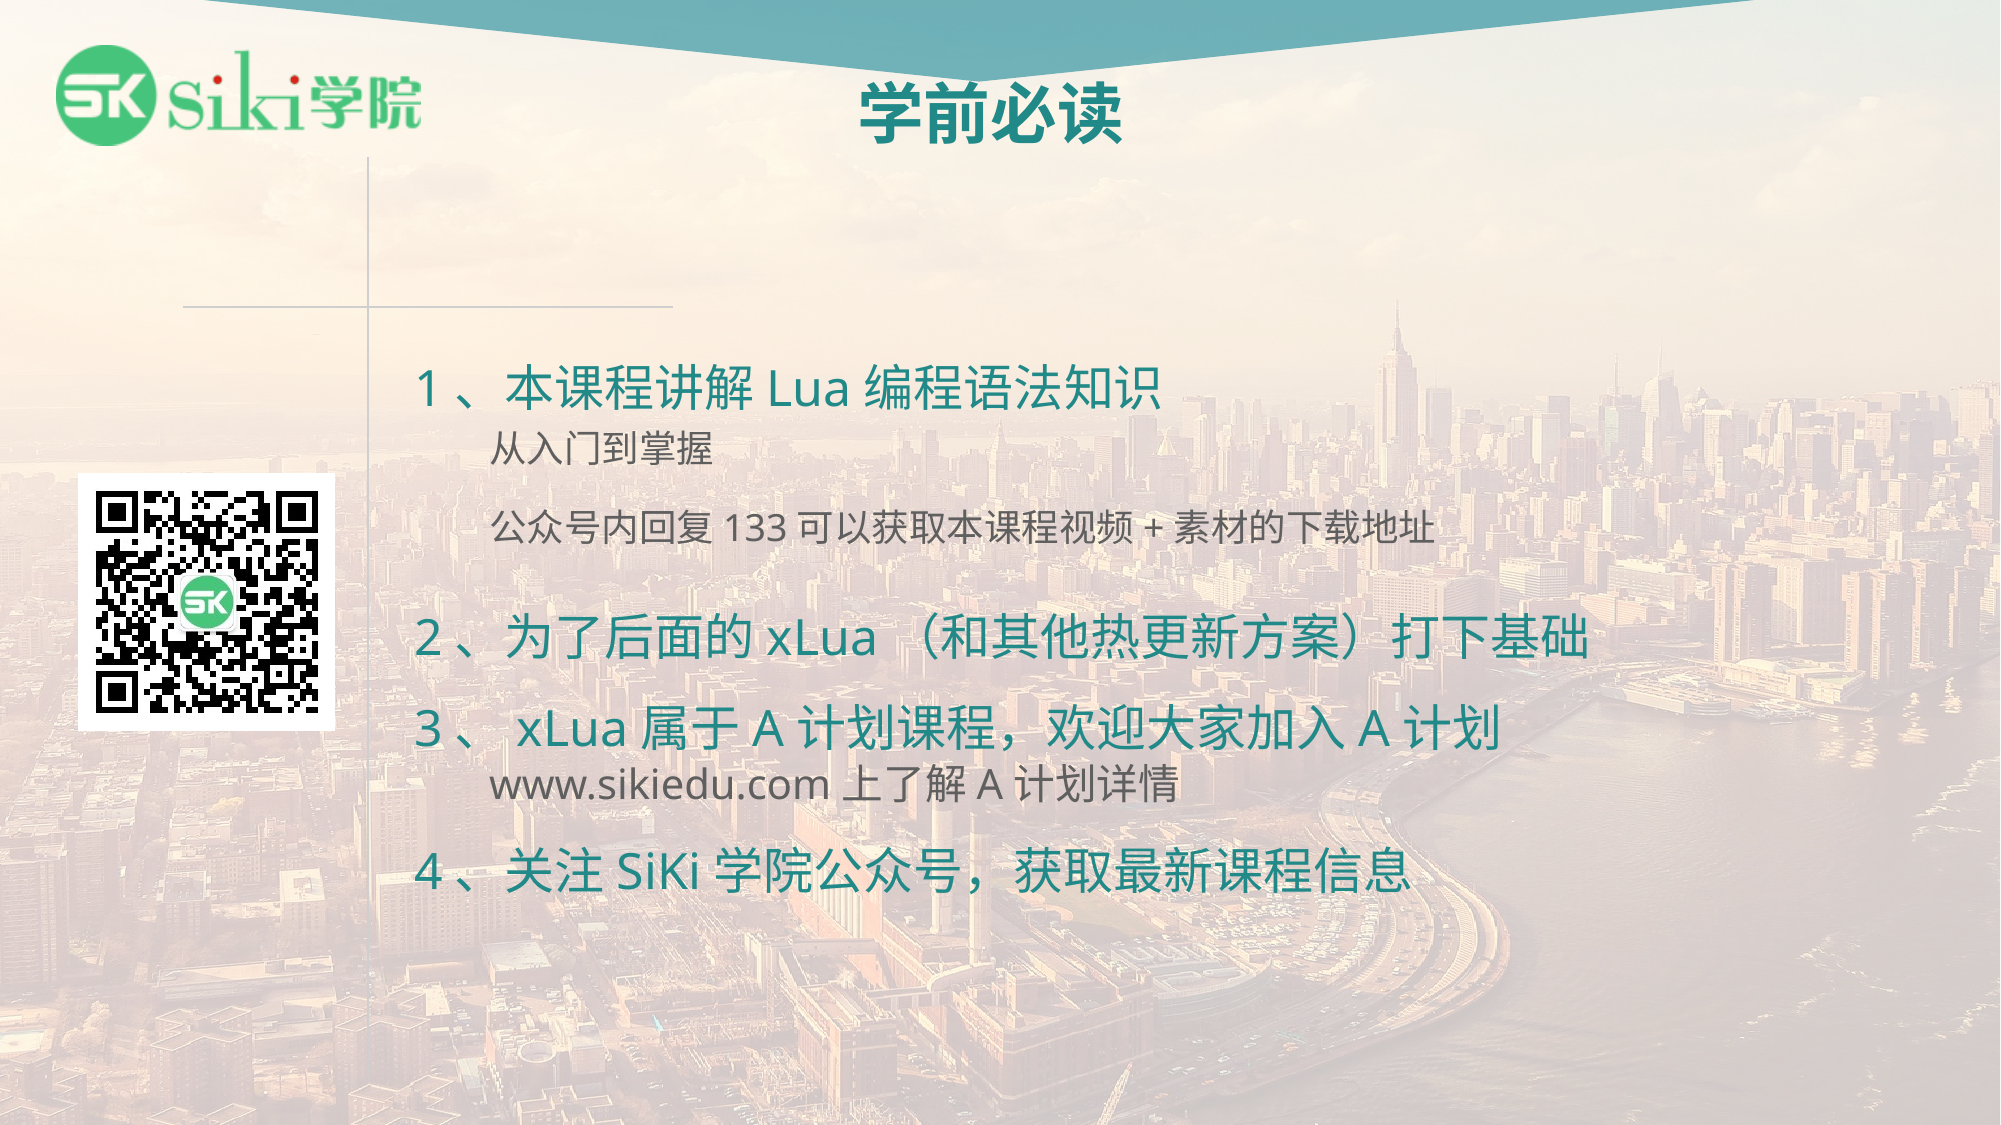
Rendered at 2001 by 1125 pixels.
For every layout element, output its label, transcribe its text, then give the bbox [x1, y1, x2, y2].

picture [56, 45, 421, 146]
title 学前必读 [99, 64, 1882, 170]
list 1、本课程讲解Lua编程语法知识 从入门到掌握 公众号内回复133可以获取本课程视频+素材的下载地址 2、为了后面的xLua（和其他热更新方案）打下基础 3、xLua属于A计划课程，欢迎大家加入A计划 www.sikiedu.com上了解A计划详情 4、关注SiKi学院公众号，获取最新课程信息 [399, 342, 1883, 1056]
picture [78, 473, 335, 731]
